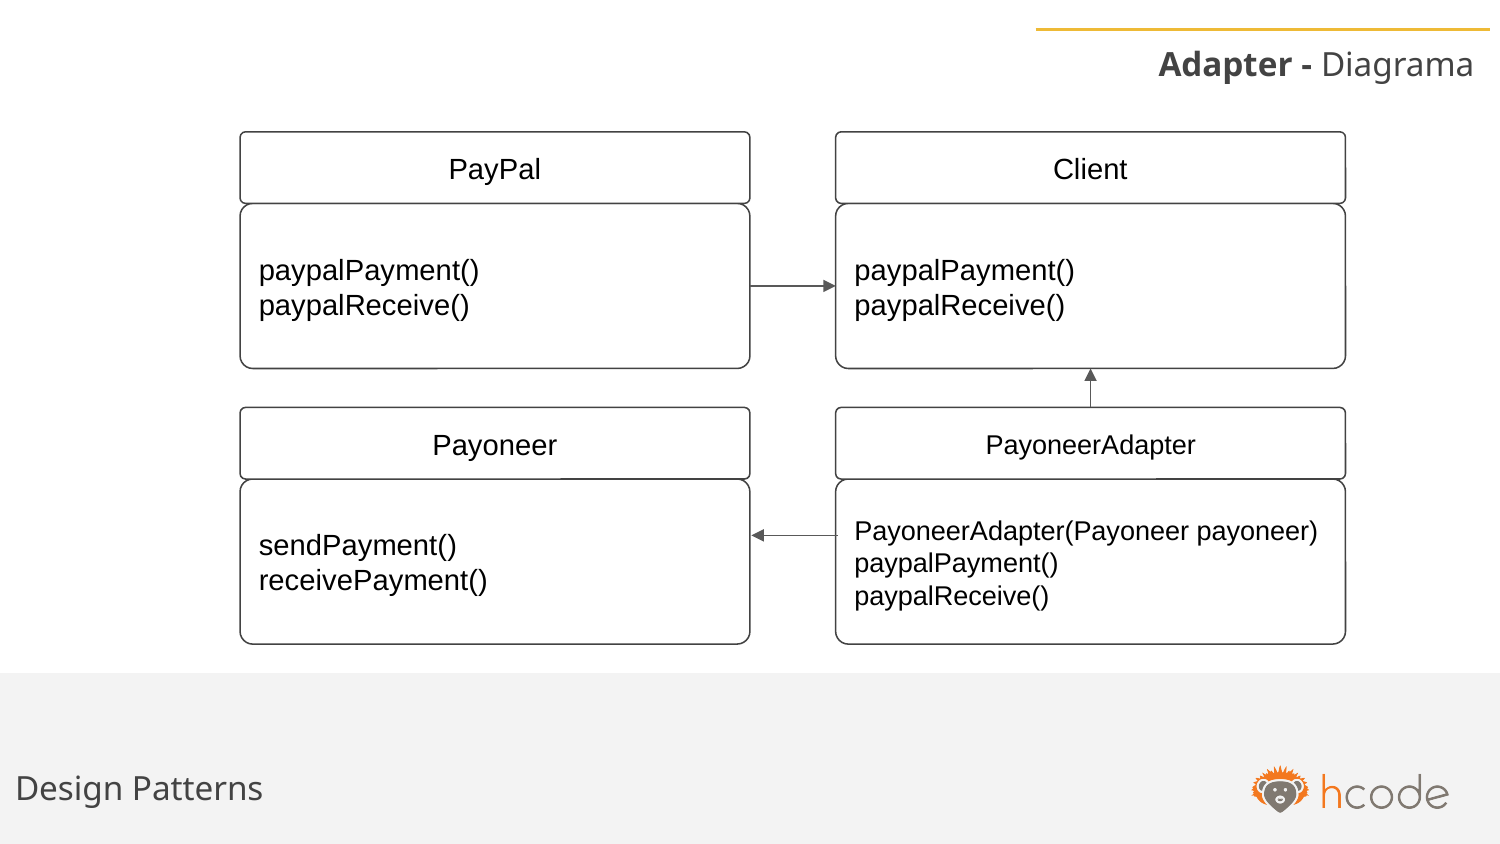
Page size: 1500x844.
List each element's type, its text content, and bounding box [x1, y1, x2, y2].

title Design Patterns [0, 756, 820, 822]
text_box [0, 0, 1500, 673]
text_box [835, 407, 1346, 645]
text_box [239, 407, 751, 645]
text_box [835, 131, 1346, 369]
title Adapter - Diagrama [522, 0, 1490, 99]
picture [1250, 765, 1450, 814]
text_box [239, 131, 751, 369]
